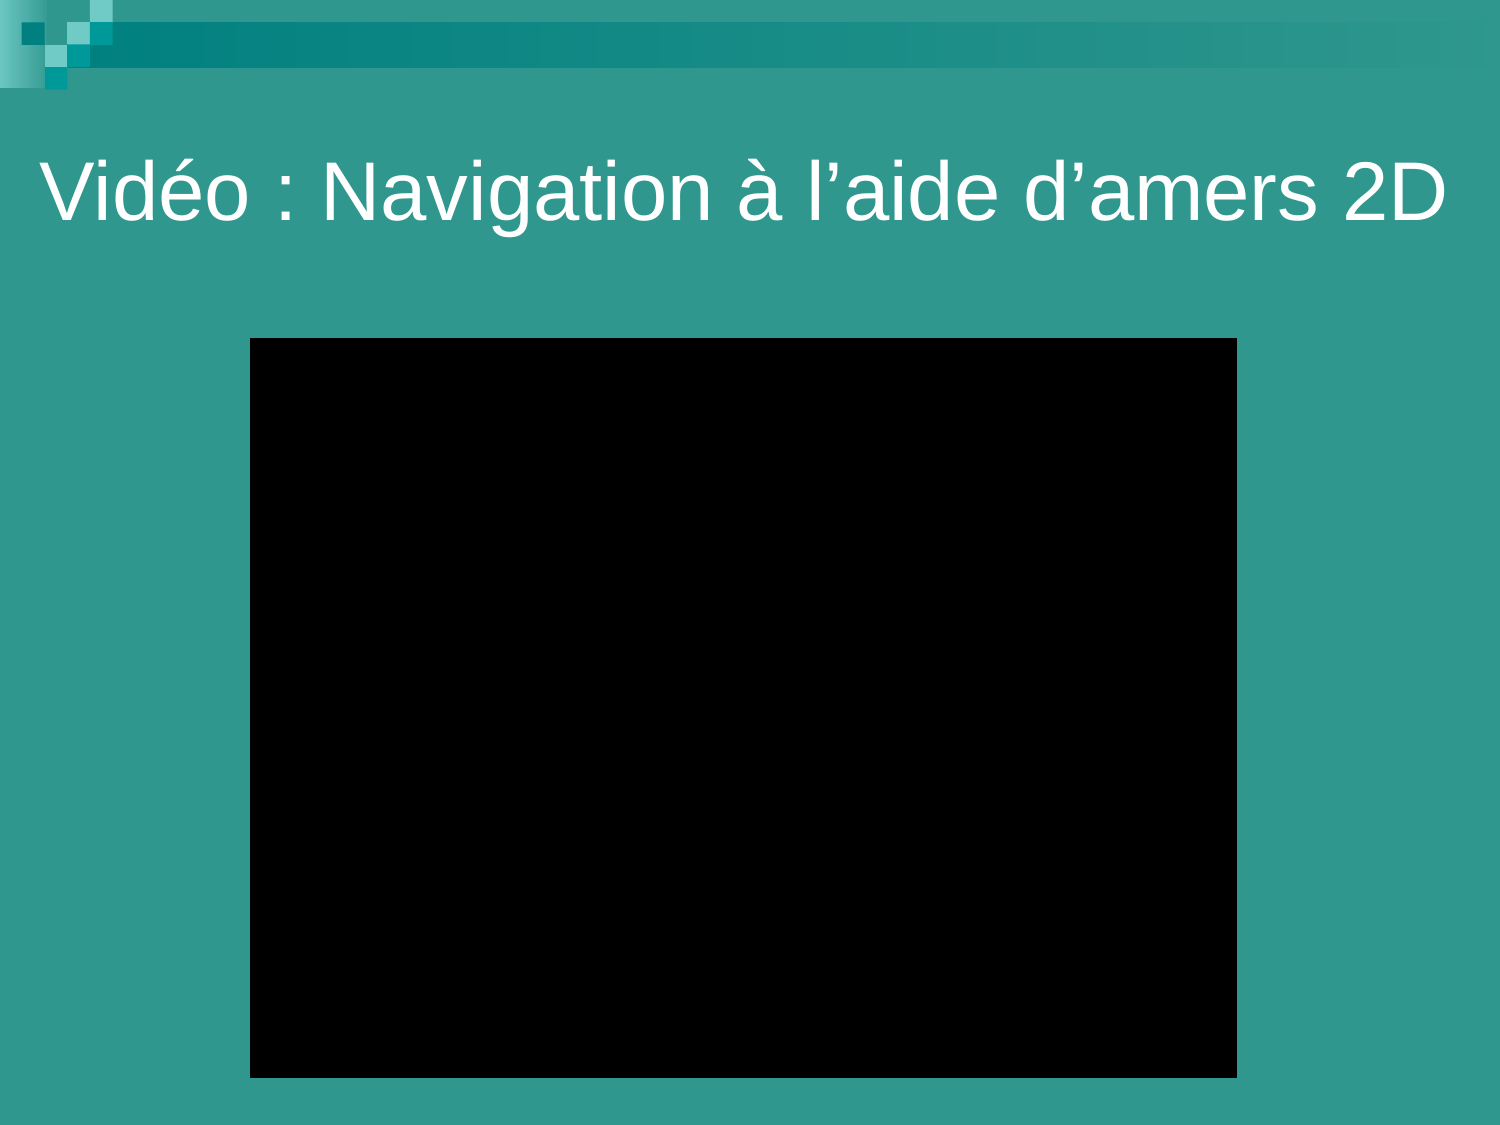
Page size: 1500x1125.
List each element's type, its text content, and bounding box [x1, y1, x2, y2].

title Vidéo : Navigation à l’aide d’amers 2D [24, 74, 1500, 301]
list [249, 337, 1238, 1079]
